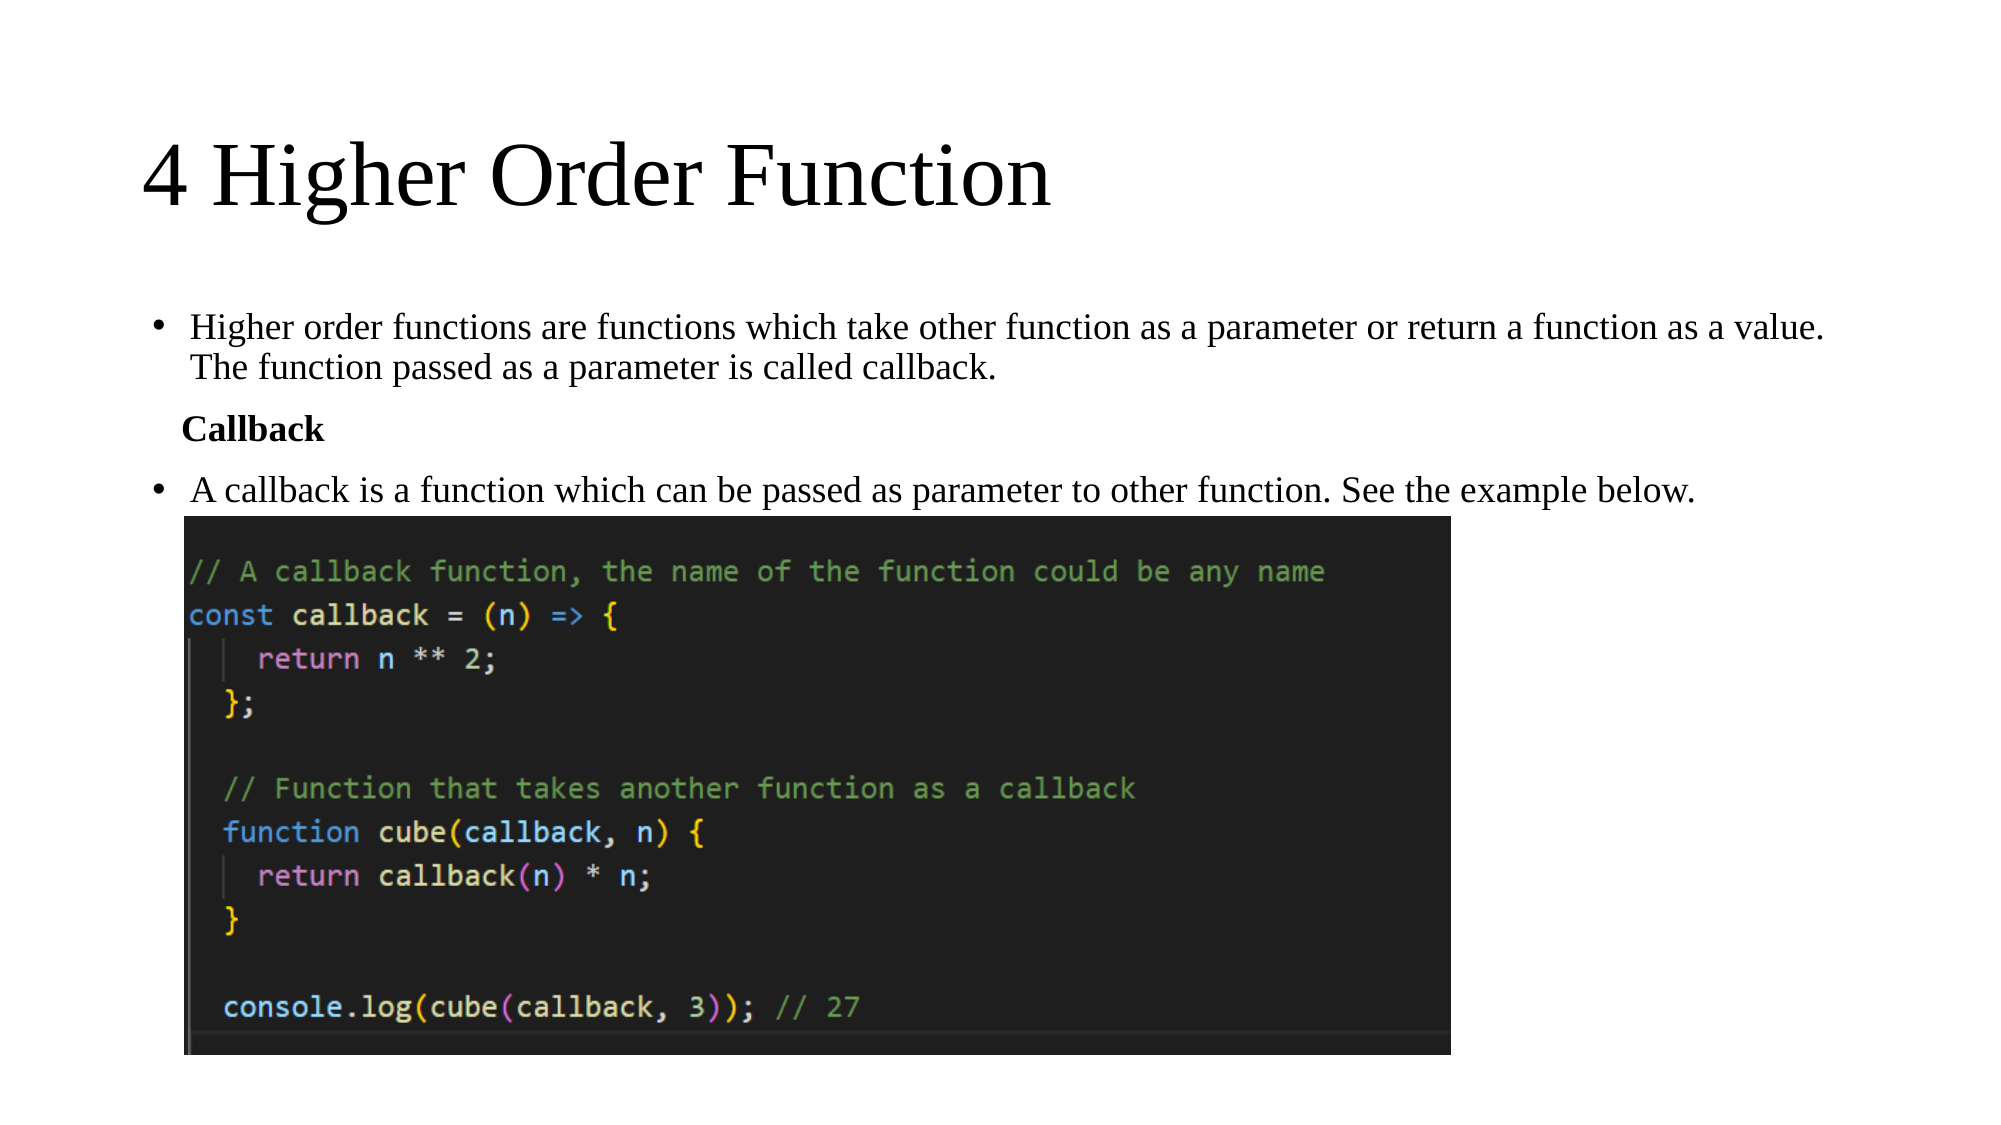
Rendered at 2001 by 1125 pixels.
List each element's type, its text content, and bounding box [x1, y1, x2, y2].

list Higher order functions are functions which take other function as a parameter or return a function as a value. The function passed as a parameter is called callback. Callback A callback is a function which can be passed as parameter to other function. See the example below. [137, 299, 1863, 1014]
picture [183, 516, 1451, 1055]
title 4 Higher Order Function [127, 121, 1853, 340]
